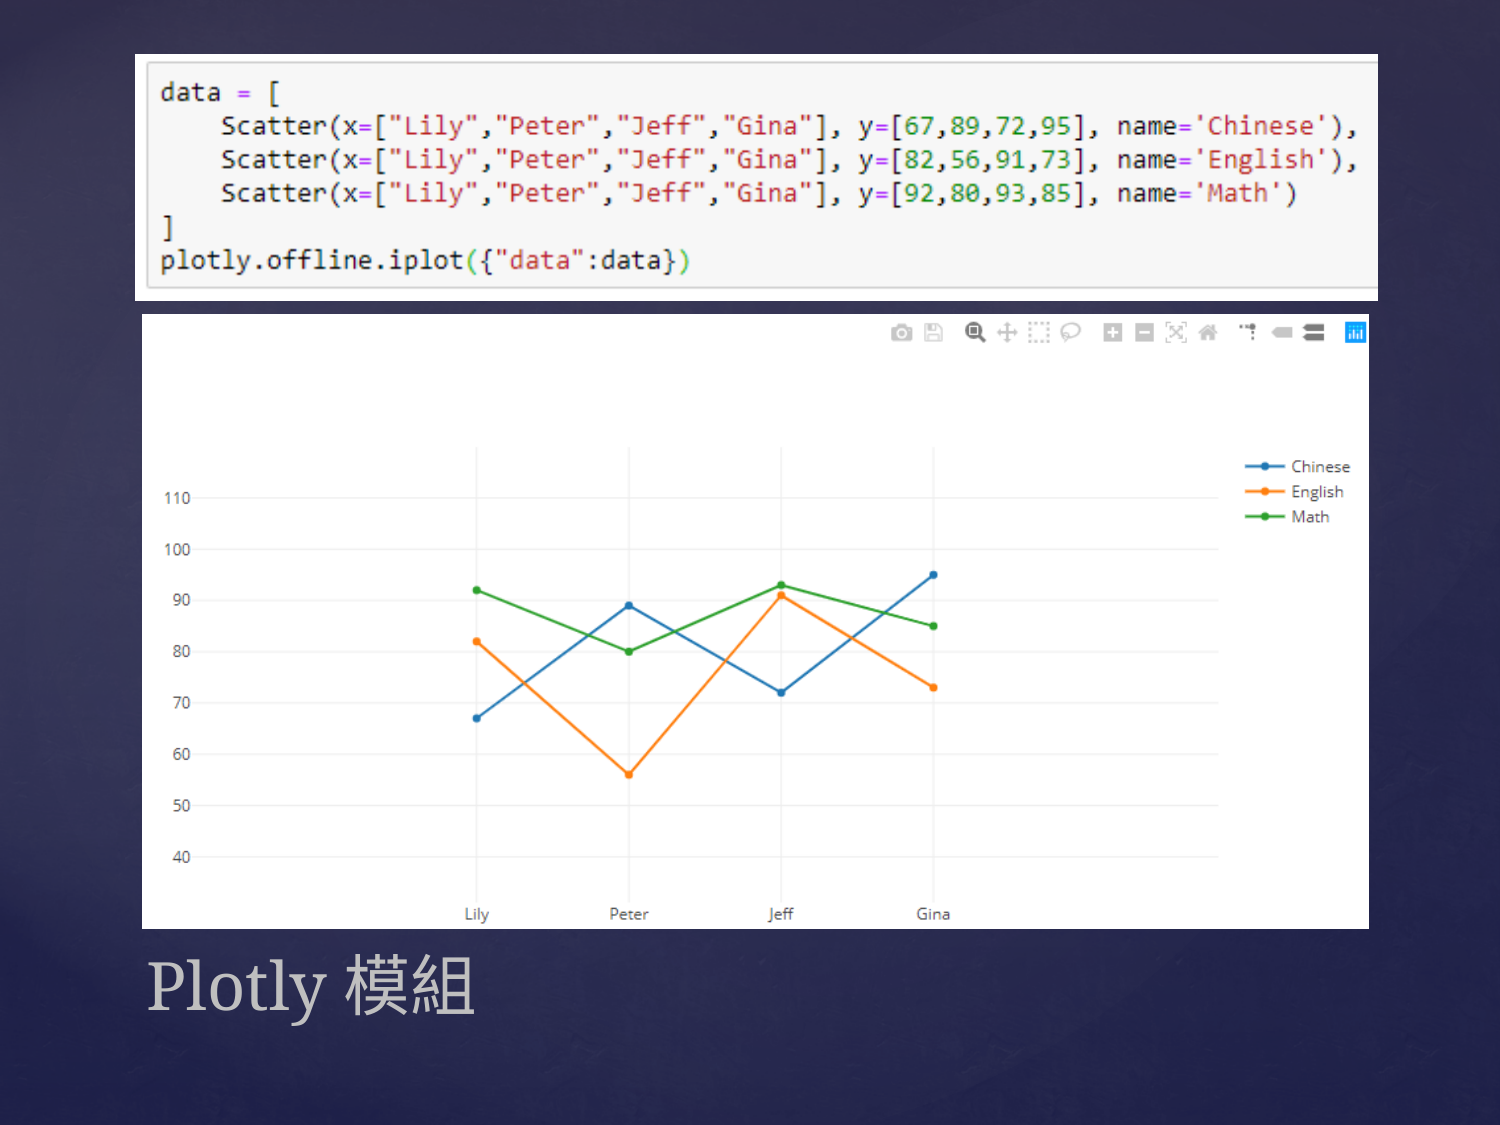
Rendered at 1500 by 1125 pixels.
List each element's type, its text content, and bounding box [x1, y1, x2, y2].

picture [141, 313, 1370, 930]
title Plotly模組 [131, 932, 1369, 1032]
picture [134, 53, 1379, 302]
